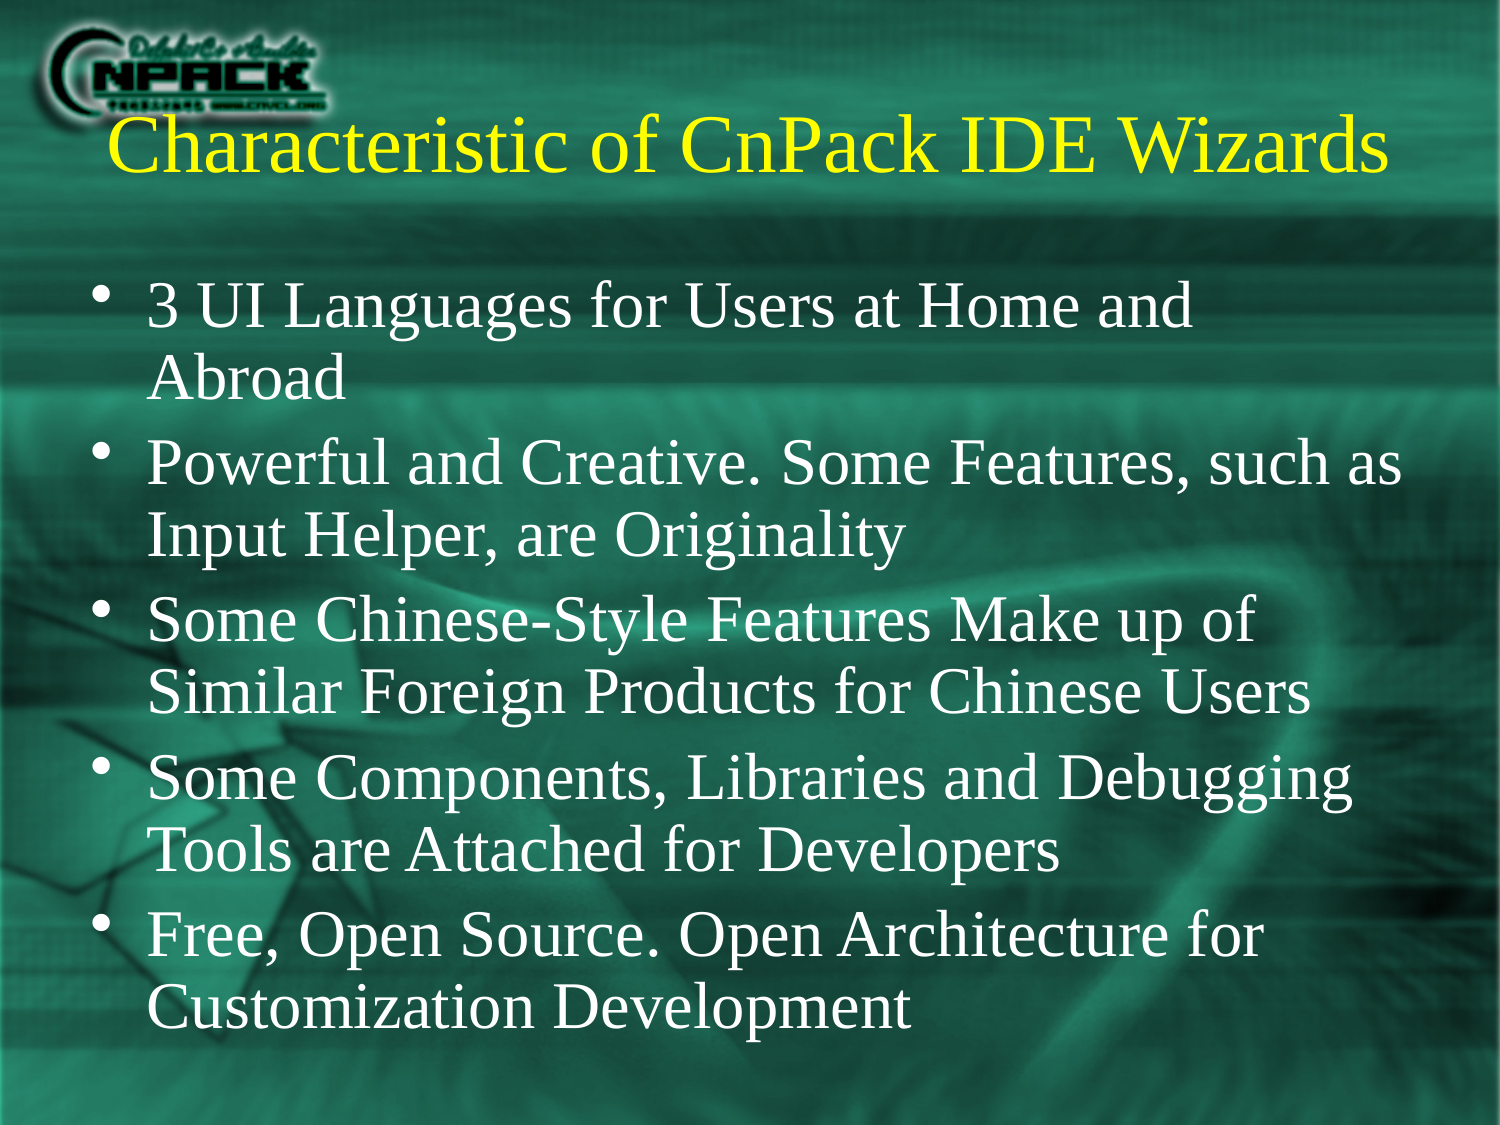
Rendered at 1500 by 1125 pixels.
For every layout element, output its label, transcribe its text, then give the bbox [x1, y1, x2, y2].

title Characteristic of CnPack IDE Wizards [75, 45, 1425, 233]
picture [0, 0, 1500, 1125]
list 3 UI Languages for Users at Home and Abroad Powerful and Creative. Some Features, such as Input Helper, are Originality Some Chinese-Style Features Make up of Similar Foreign Products for Chinese Users Some Components, Libraries and Debugging Tools are Attached for Developers Free, Open Source. Open Architecture for Customization Development [75, 262, 1425, 1005]
